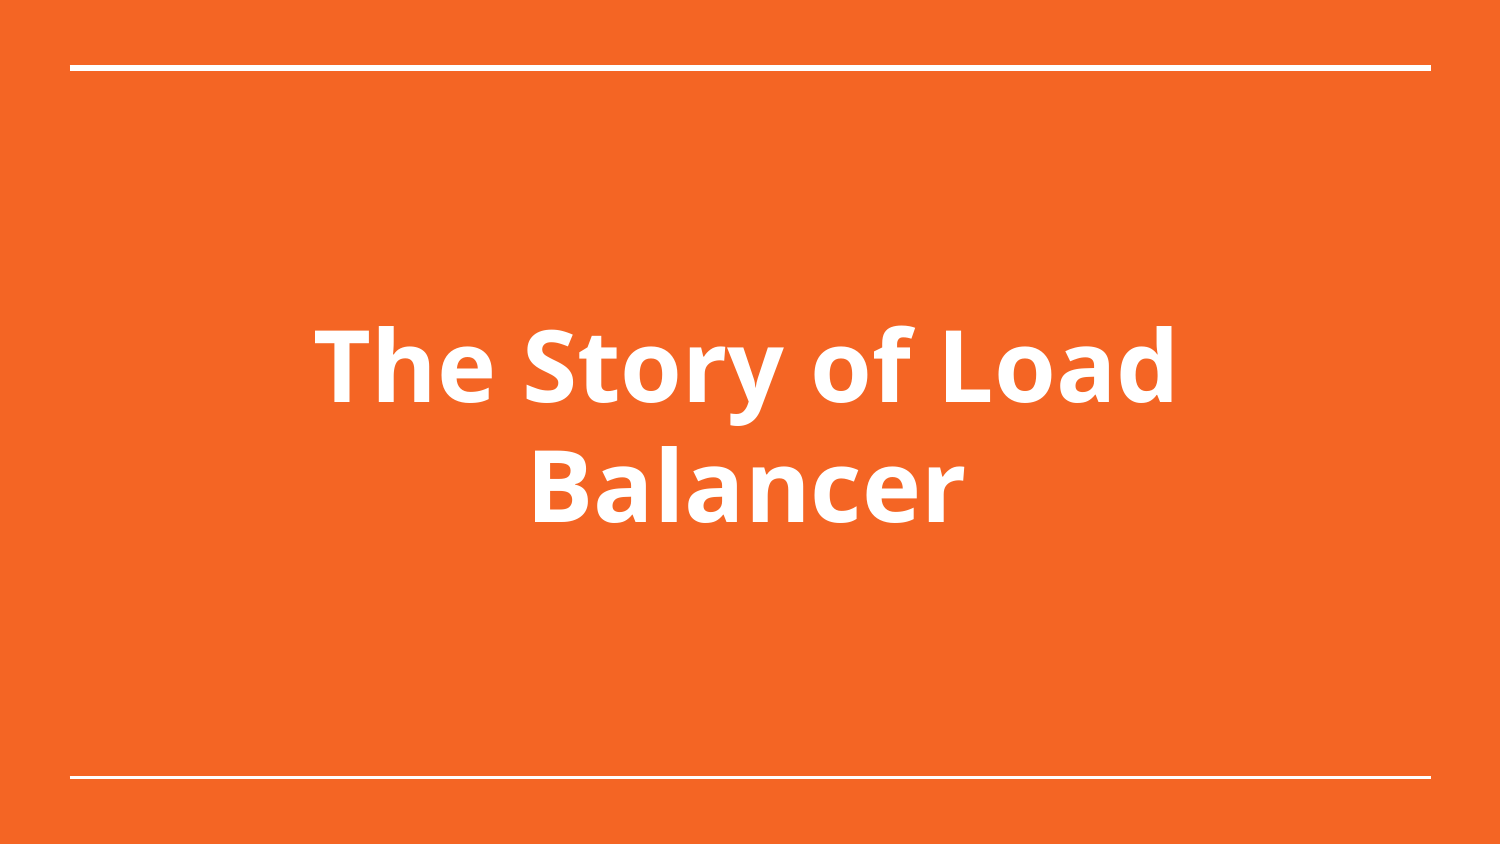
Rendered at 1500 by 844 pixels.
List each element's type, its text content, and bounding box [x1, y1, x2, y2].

title The Story of Load Balancer [66, 296, 1428, 550]
